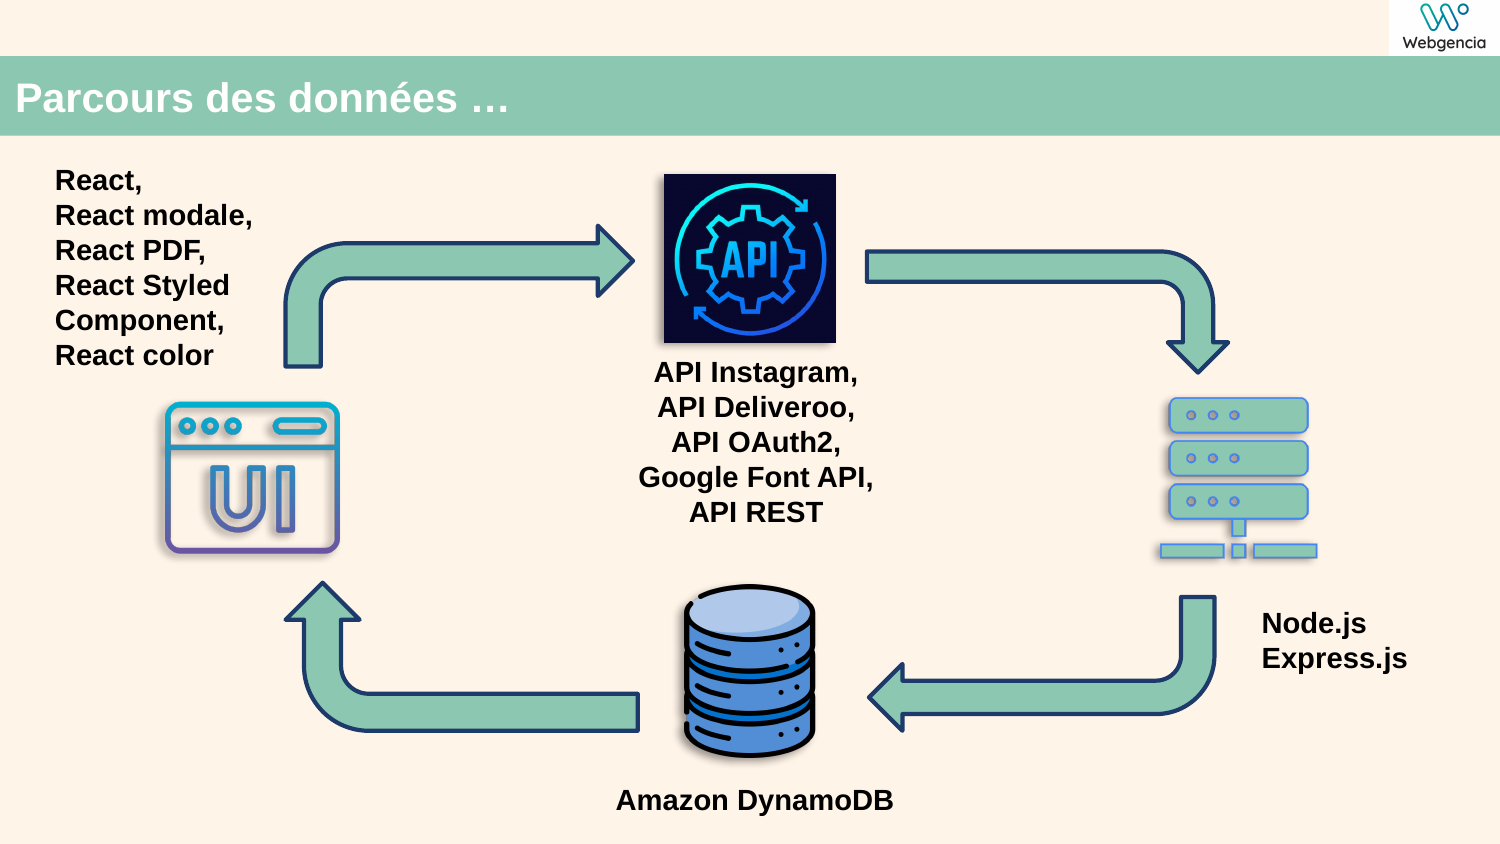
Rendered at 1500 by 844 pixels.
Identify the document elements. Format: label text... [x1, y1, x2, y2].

title Parcours des données … [0, 56, 1500, 136]
picture [1389, 0, 1500, 57]
picture [662, 584, 837, 758]
text_box [285, 223, 636, 369]
text_box [866, 594, 1217, 733]
text_box React, React modale, React PDF, React Styled Component, React color [40, 154, 285, 379]
text_box API Instagram, API Deliveroo, API OAuth2, Google Font API, API REST [621, 345, 891, 536]
text_box [283, 580, 640, 733]
text_box Amazon DynamoDB [600, 774, 975, 824]
picture [1135, 374, 1342, 581]
text_box Node.js Express.js [1246, 596, 1500, 682]
picture [165, 390, 340, 565]
text_box [864, 249, 1231, 372]
picture [663, 174, 837, 344]
